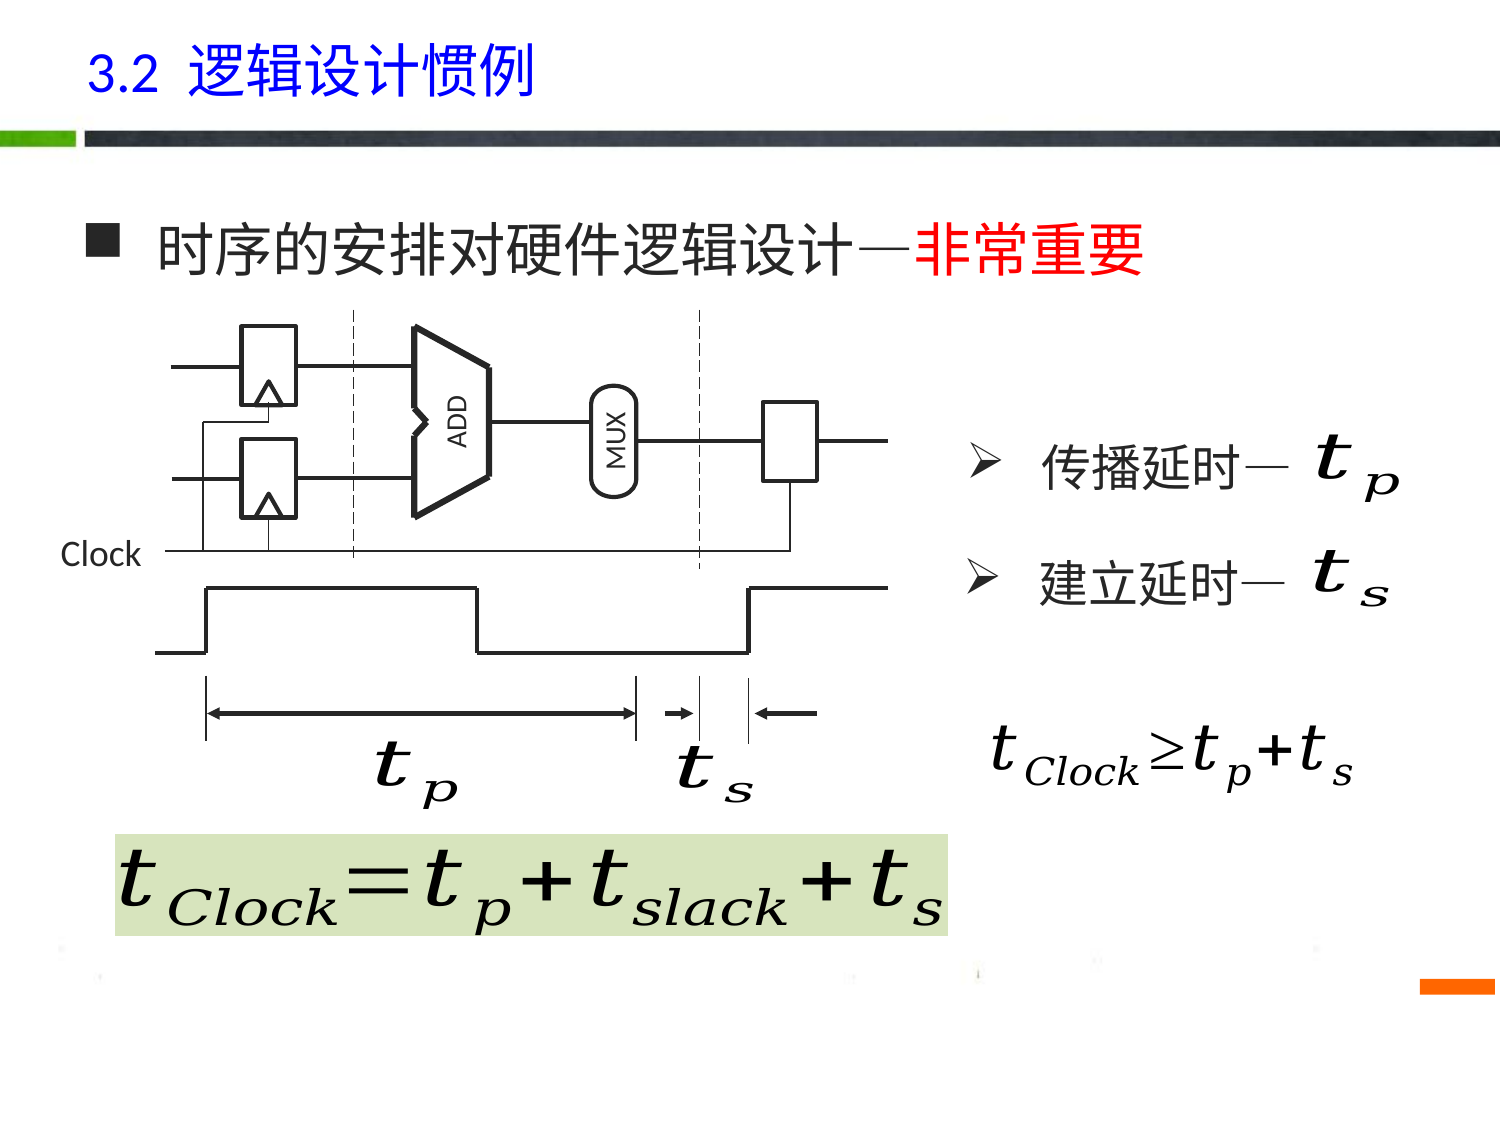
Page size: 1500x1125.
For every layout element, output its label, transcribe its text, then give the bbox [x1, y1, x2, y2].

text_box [414, 326, 490, 518]
text_box [761, 400, 819, 483]
text_box 传播延时— [950, 428, 1313, 505]
text_box MUX [589, 383, 639, 500]
text_box 时序的安排对硬件逻辑设计—非常重要 [64, 204, 1365, 291]
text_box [241, 326, 296, 406]
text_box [241, 438, 296, 518]
text_box 建立延时— [947, 544, 1310, 621]
title 3.2 逻辑设计惯例 [71, 12, 1450, 125]
text_box Clock [36, 521, 167, 583]
picture [0, 0, 1500, 1125]
